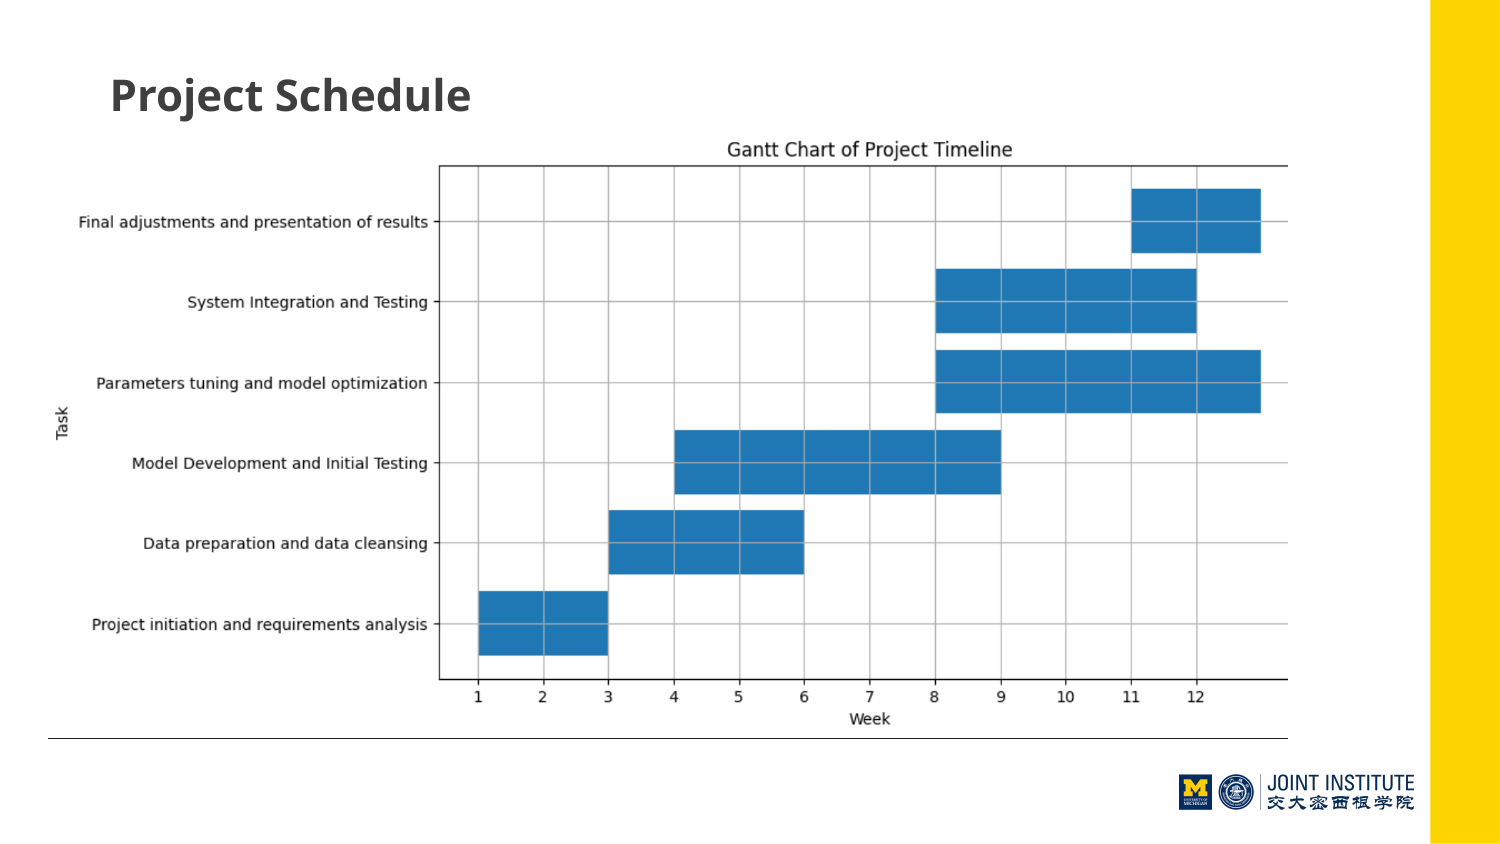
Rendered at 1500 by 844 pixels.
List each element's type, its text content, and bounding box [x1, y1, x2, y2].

text_box [1430, 0, 1500, 844]
picture [48, 130, 1288, 740]
list Project Schedule [98, 57, 1414, 132]
picture [1179, 774, 1414, 810]
